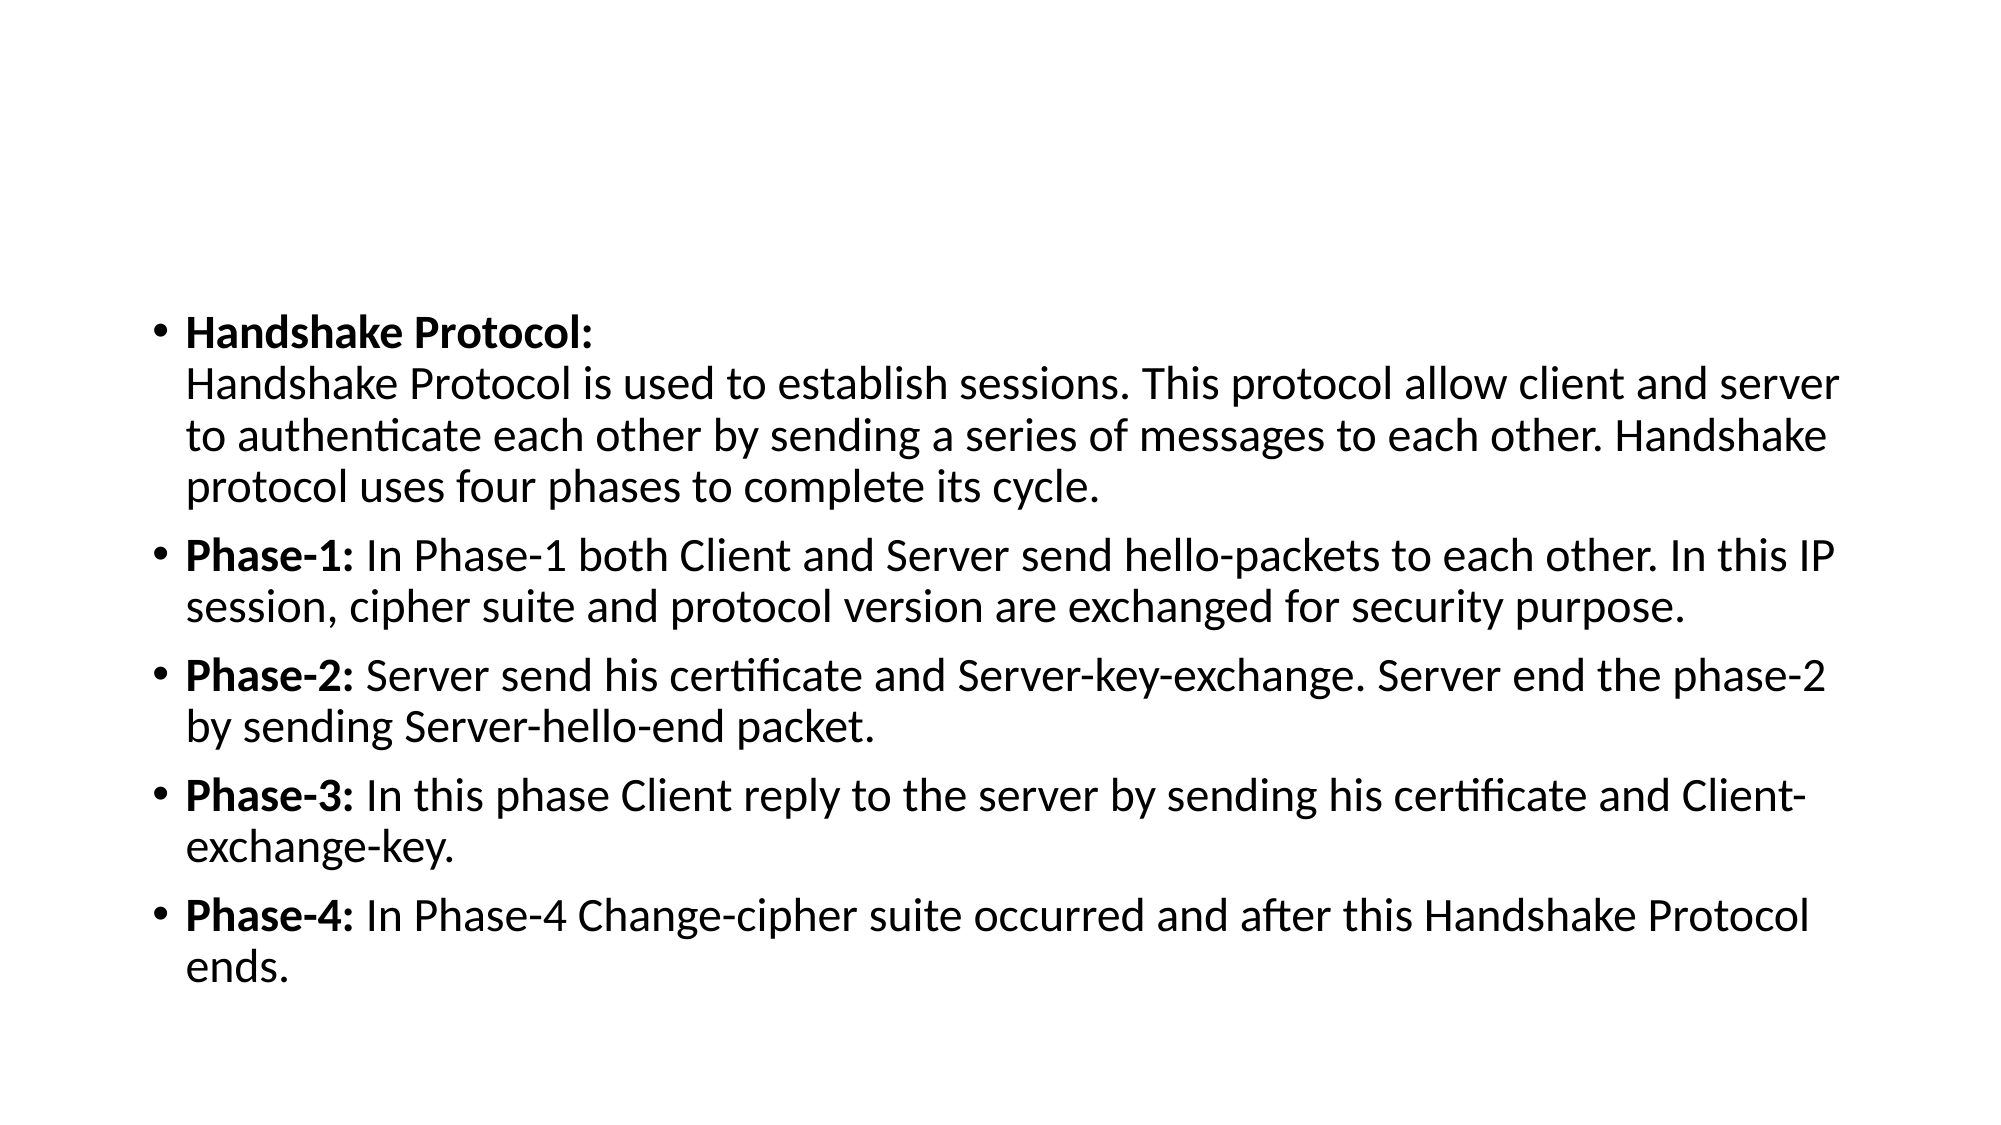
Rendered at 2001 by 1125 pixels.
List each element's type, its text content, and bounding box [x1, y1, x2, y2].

list Handshake Protocol: Handshake Protocol is used to establish sessions. This protocol allow client and server to authenticate each other by sending a series of messages to each other. Handshake protocol uses four phases to complete its cycle. Phase-1: In Phase-1 both Client and Server send hello-packets to each other. In this IP session, cipher suite and protocol version are exchanged for security purpose. Phase-2: Server send his certificate and Server-key-exchange. Server end the phase-2 by sending Server-hello-end packet. Phase-3: In this phase Client reply to the server by sending his certificate and Client-exchange-key. Phase-4: In Phase-4 Change-cipher suite occurred and after this Handshake Protocol ends. [137, 299, 1863, 1014]
